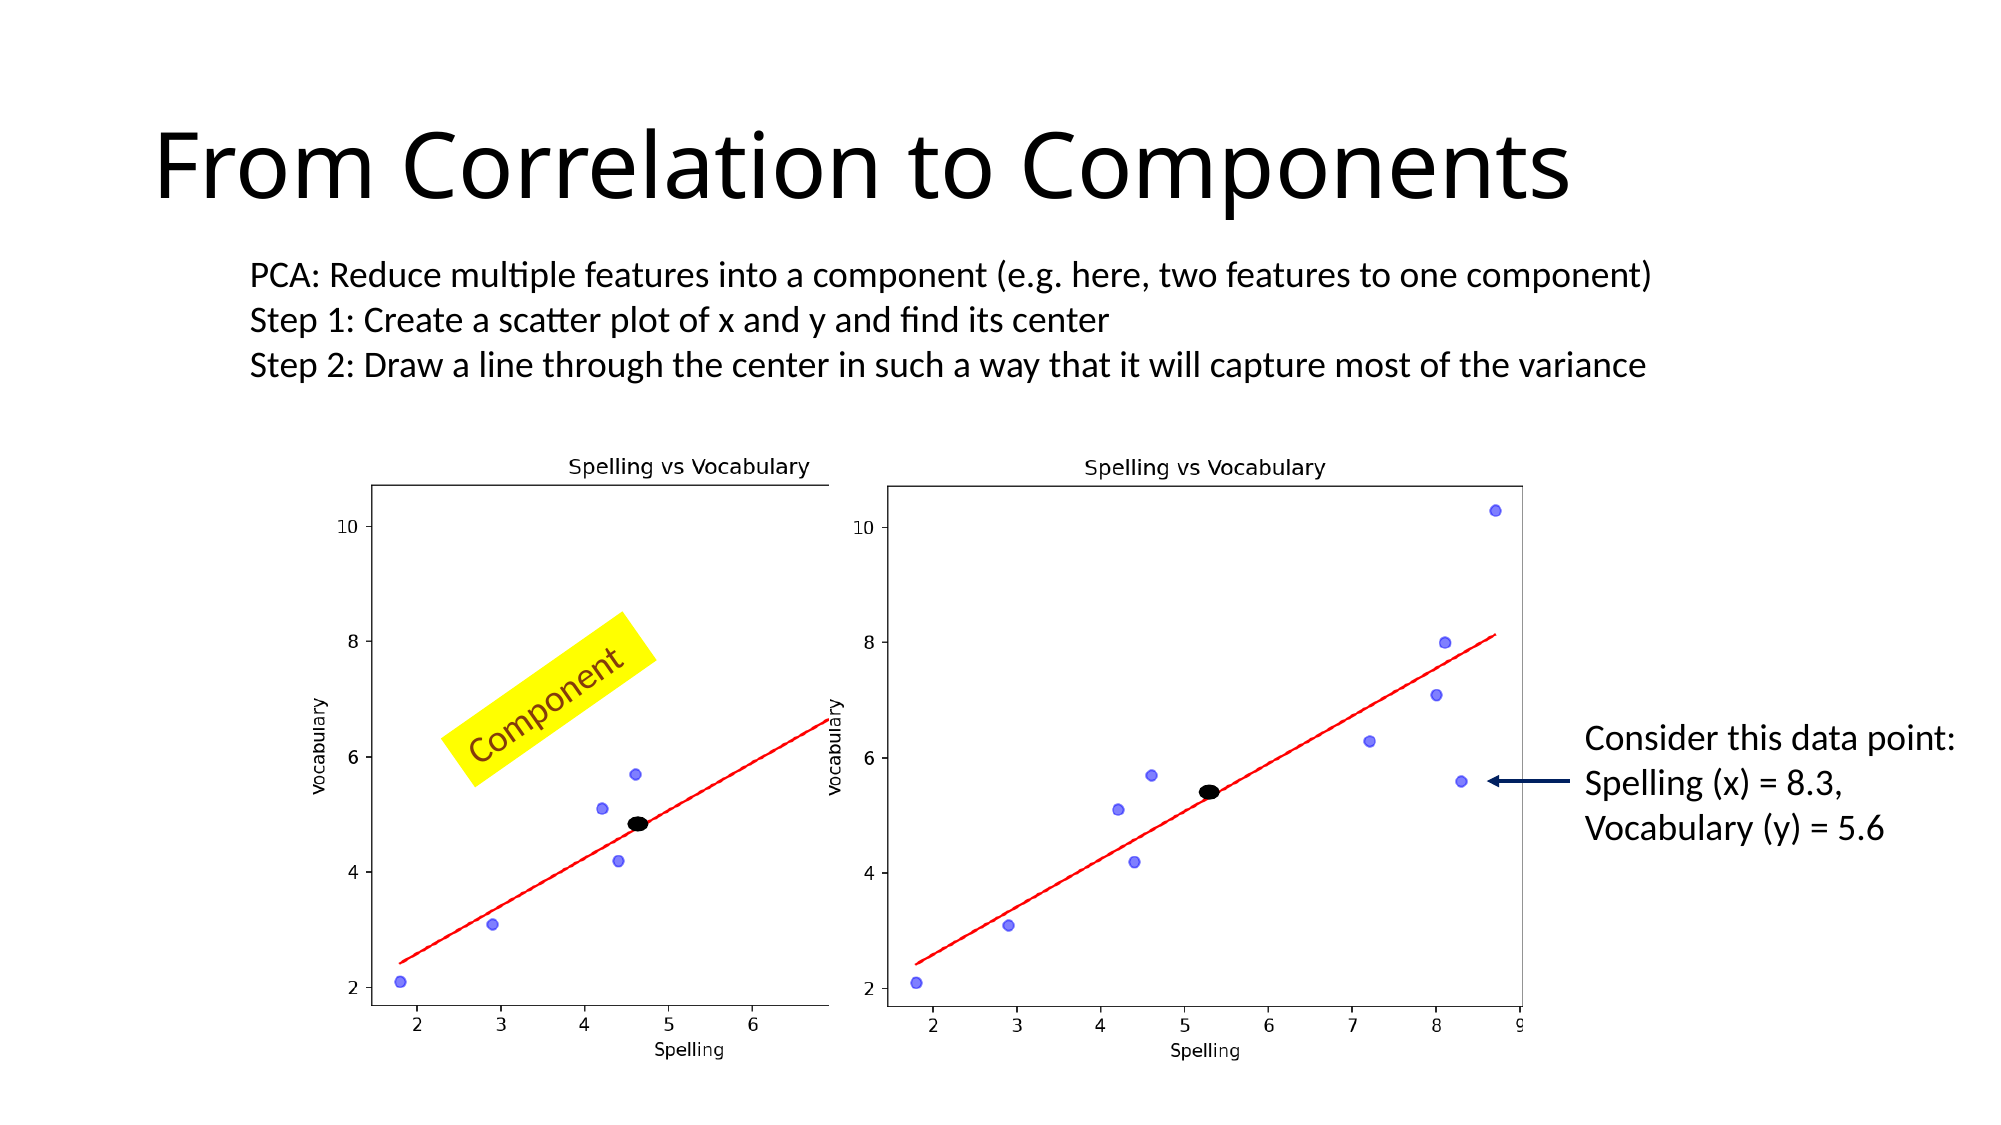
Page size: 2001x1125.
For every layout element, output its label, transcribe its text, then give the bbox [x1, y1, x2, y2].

text_box PCA: Reduce multiple features into a component (e.g. here, two features to one component) Step 1: Create a scatter plot of x and y and find its center Step 2: Draw a line through the center in such a way that it will capture most of the variance [235, 243, 1690, 393]
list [313, 449, 1007, 1065]
title From Correlation to Components [137, 59, 1863, 278]
picture [829, 450, 1523, 1066]
text_box Consider this data point: Spelling (x) = 8.3, Vocabulary (y) = 5.6 [1569, 705, 1980, 856]
